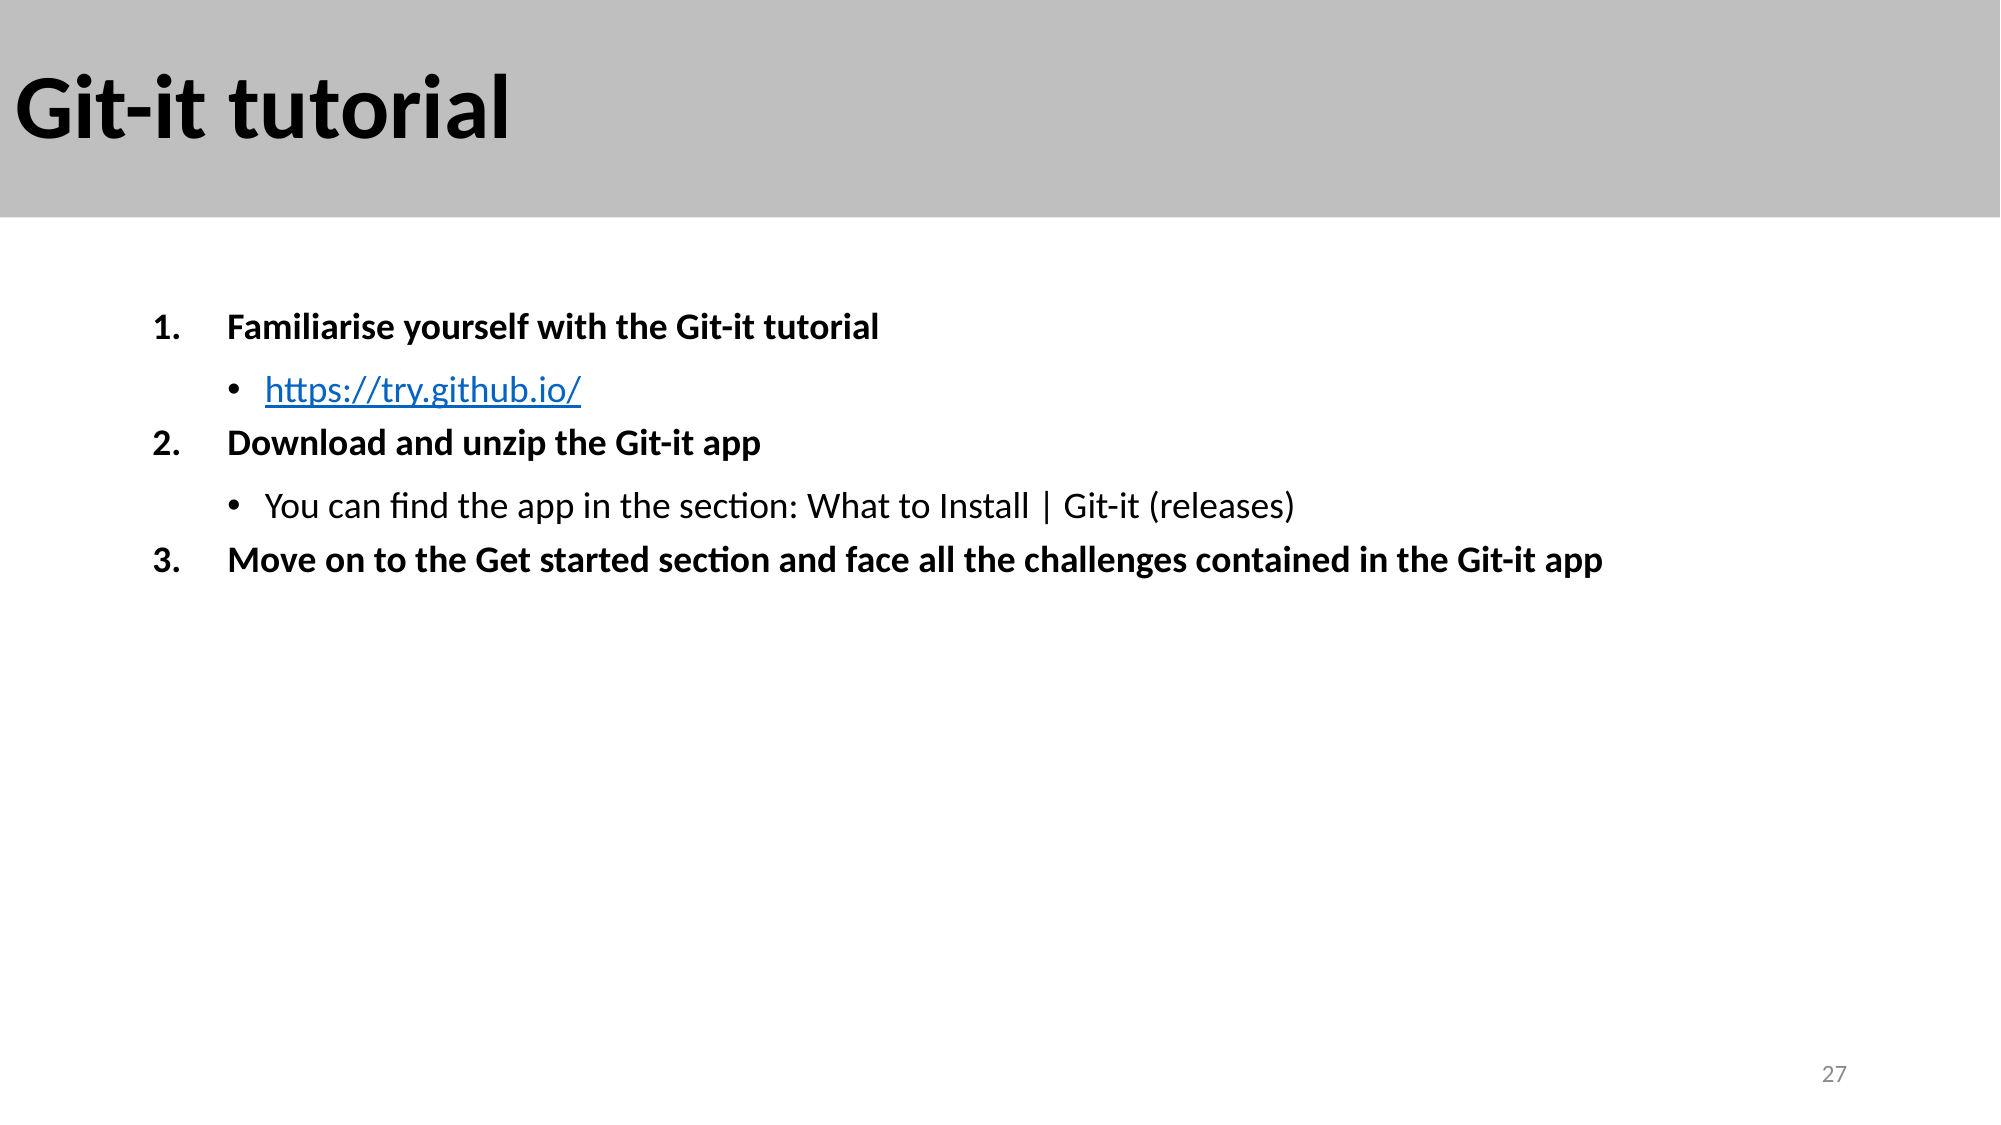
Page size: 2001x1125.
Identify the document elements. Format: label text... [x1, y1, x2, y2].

slide_number 27 [1412, 1042, 1863, 1103]
list Familiarise yourself with the Git-it tutorial https://try.github.io/ Download and unzip the Git-it app You can find the app in the section: What to Install | Git-it (releases) Move on to the Get started section and face all the challenges contained in the Git-it app [137, 299, 1863, 1014]
title Git-it tutorial [0, 0, 2000, 218]
